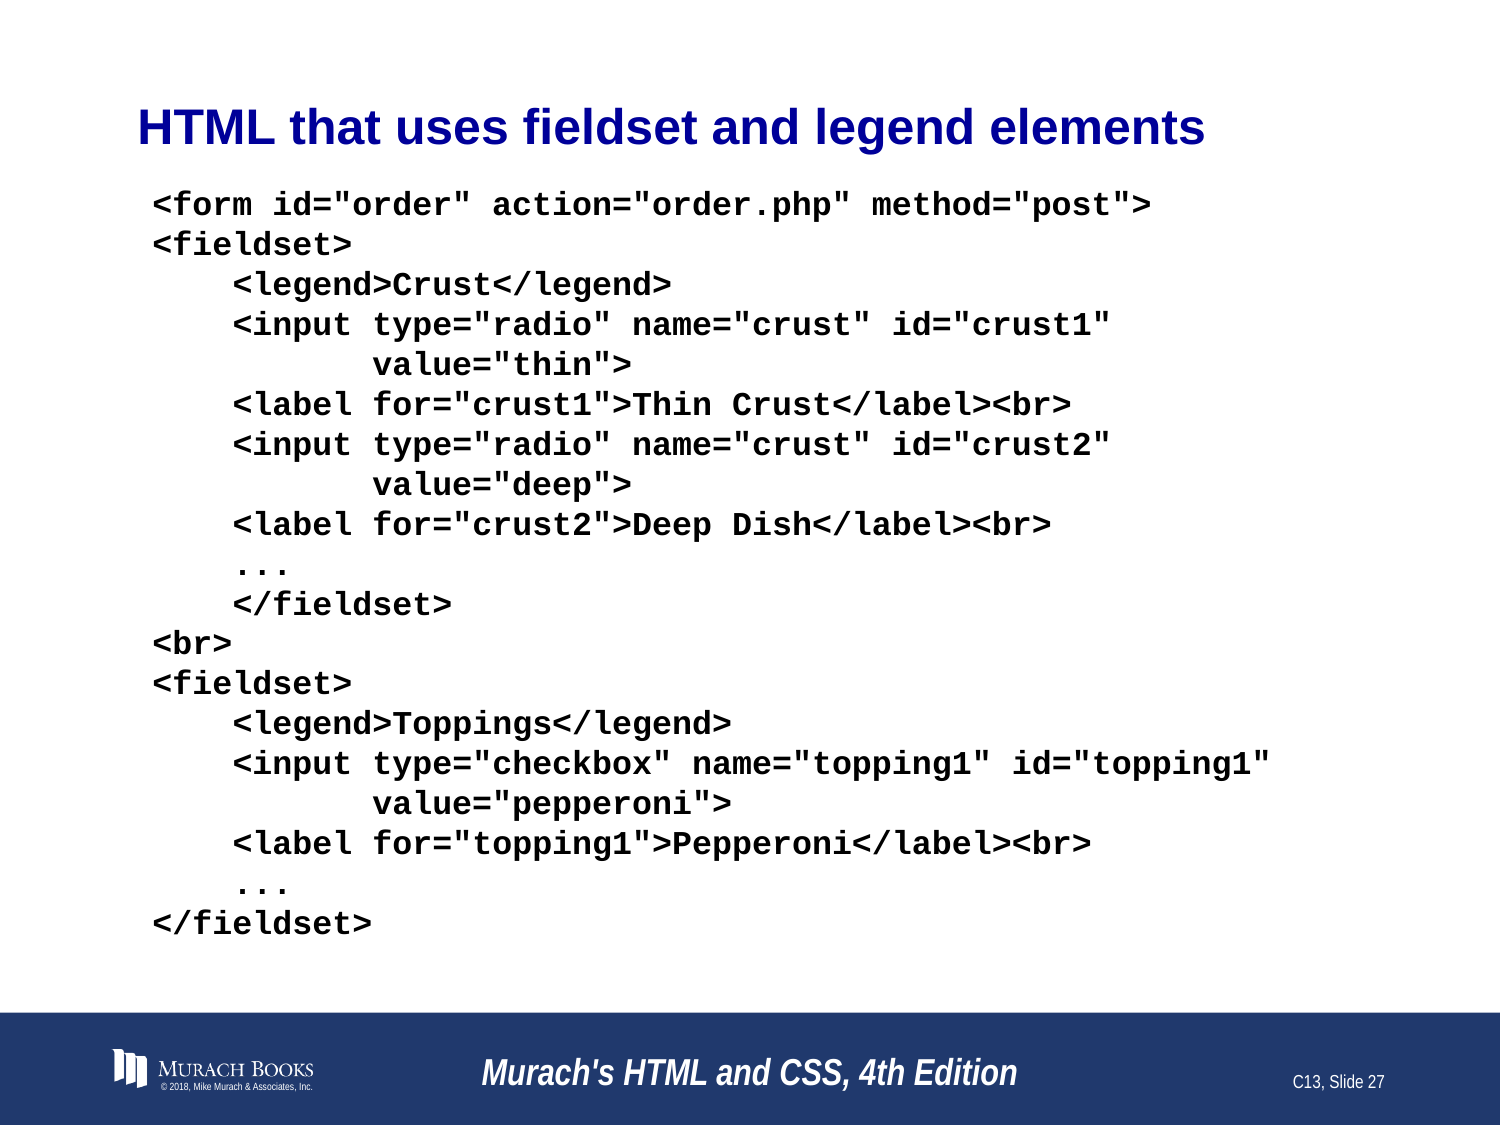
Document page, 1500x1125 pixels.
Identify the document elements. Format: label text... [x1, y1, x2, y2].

slide_number C13, Slide 27 [1087, 1025, 1400, 1100]
list <form id="order" action="order.php" method="post"> <fieldset> <legend>Crust</legend> <input type="radio" name="crust" id="crust1" value="thin"> <label for="crust1">Thin Crust</label><br> <input type="radio" name="crust" id="crust2" value="deep"> <label for="crust2">Deep Dish</label><br> ... </fieldset> <br> <fieldset> <legend>Toppings</legend> <input type="checkbox" name="topping1" id="topping1" value="pepperoni"> <label for="topping1">Pepperoni</label><br> ... </fieldset> [137, 174, 1350, 975]
slide_number Murach's HTML and CSS, 4th Edition [463, 1025, 1050, 1100]
footer © 2018, Mike Murach & Associates, Inc. [12, 1025, 463, 1100]
title HTML that uses fieldset and legend elements [137, 94, 1338, 156]
